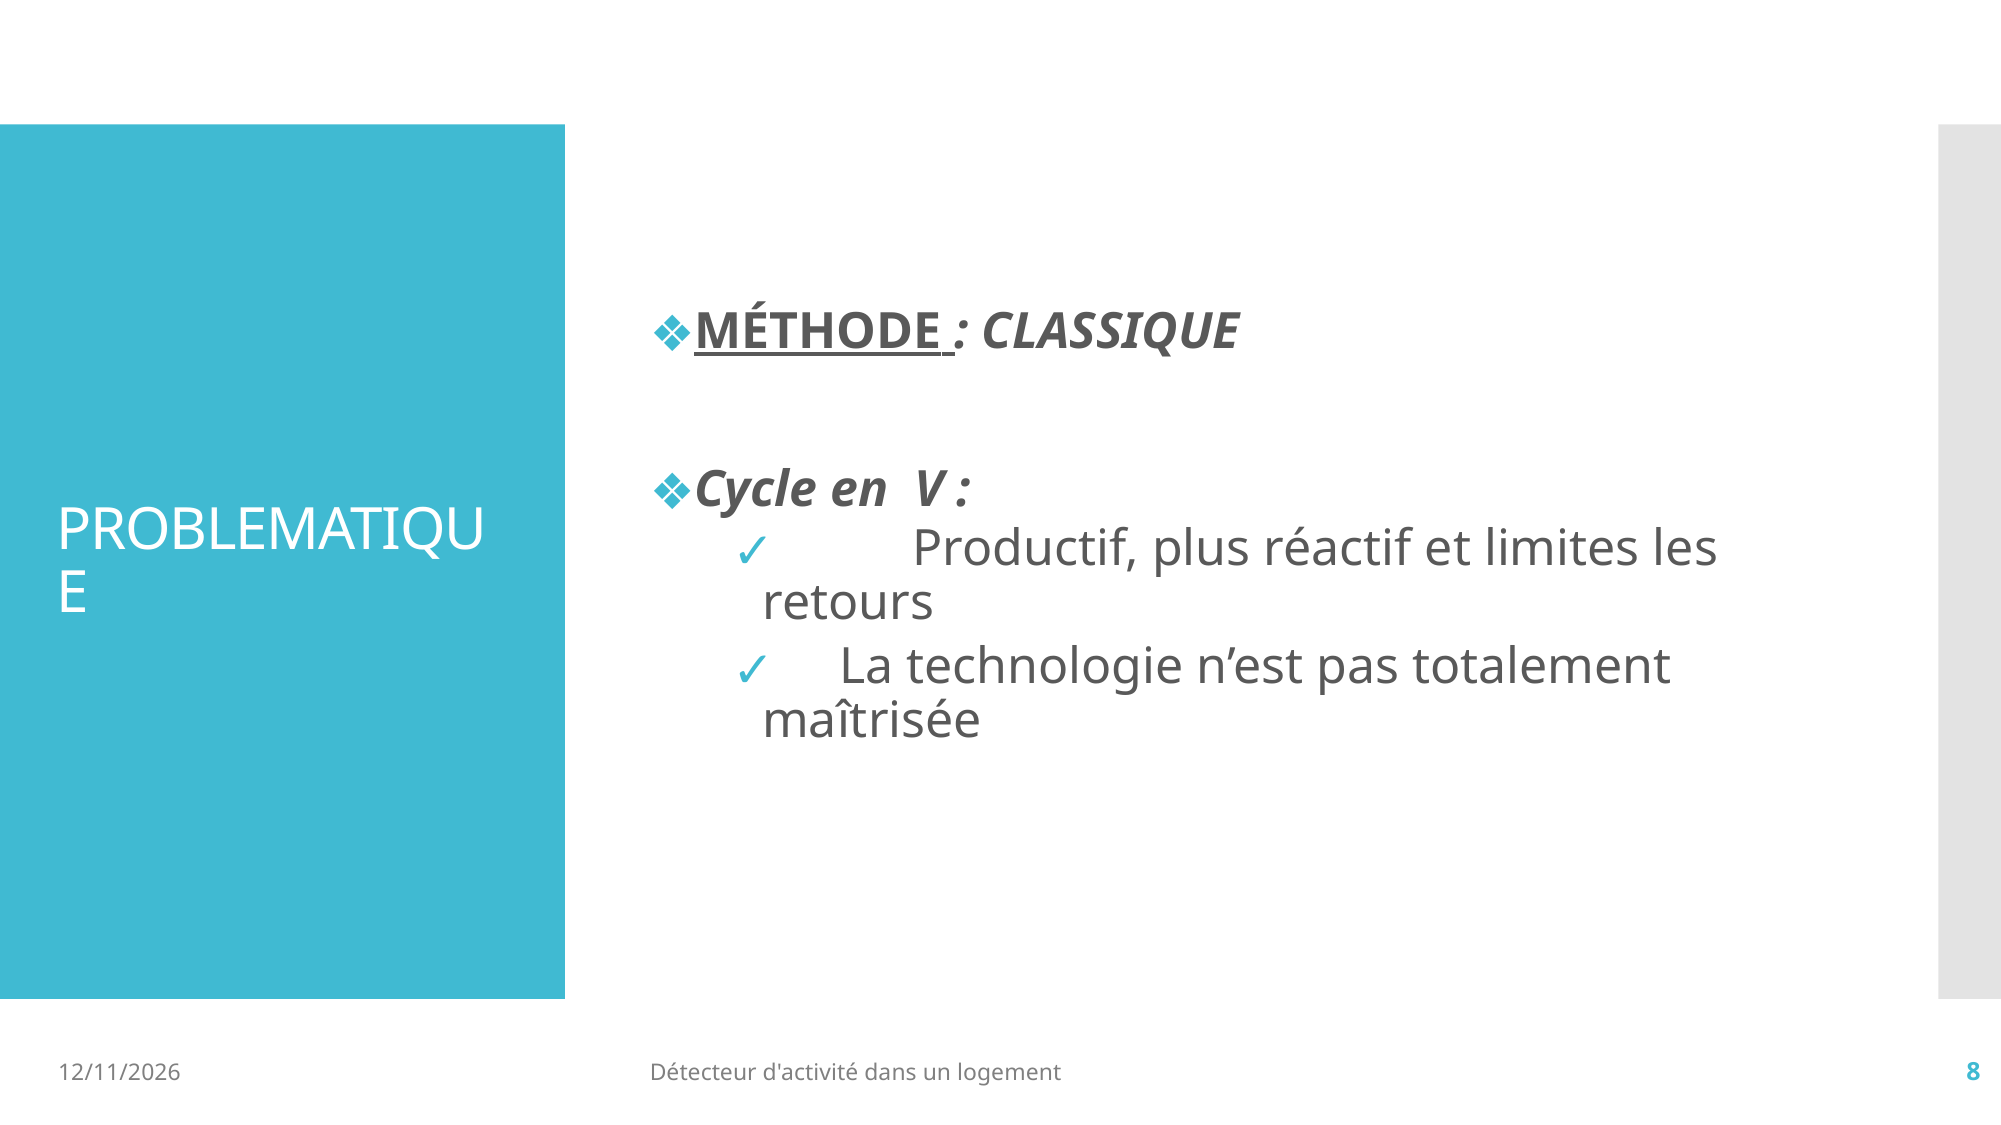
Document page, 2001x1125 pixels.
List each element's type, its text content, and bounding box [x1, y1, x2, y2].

title PROBLEMATIQUE [41, 184, 525, 940]
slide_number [43, 1042, 493, 1103]
slide_number 8 [1744, 1042, 1996, 1103]
footer Détecteur d'activité dans un logement [634, 1042, 1605, 1103]
list MÉTHODE : CLASSIQUE Cycle en V : Productif, plus réactif et limites les retours La technologie n’est pas totalement maîtrisée [634, 141, 1835, 982]
